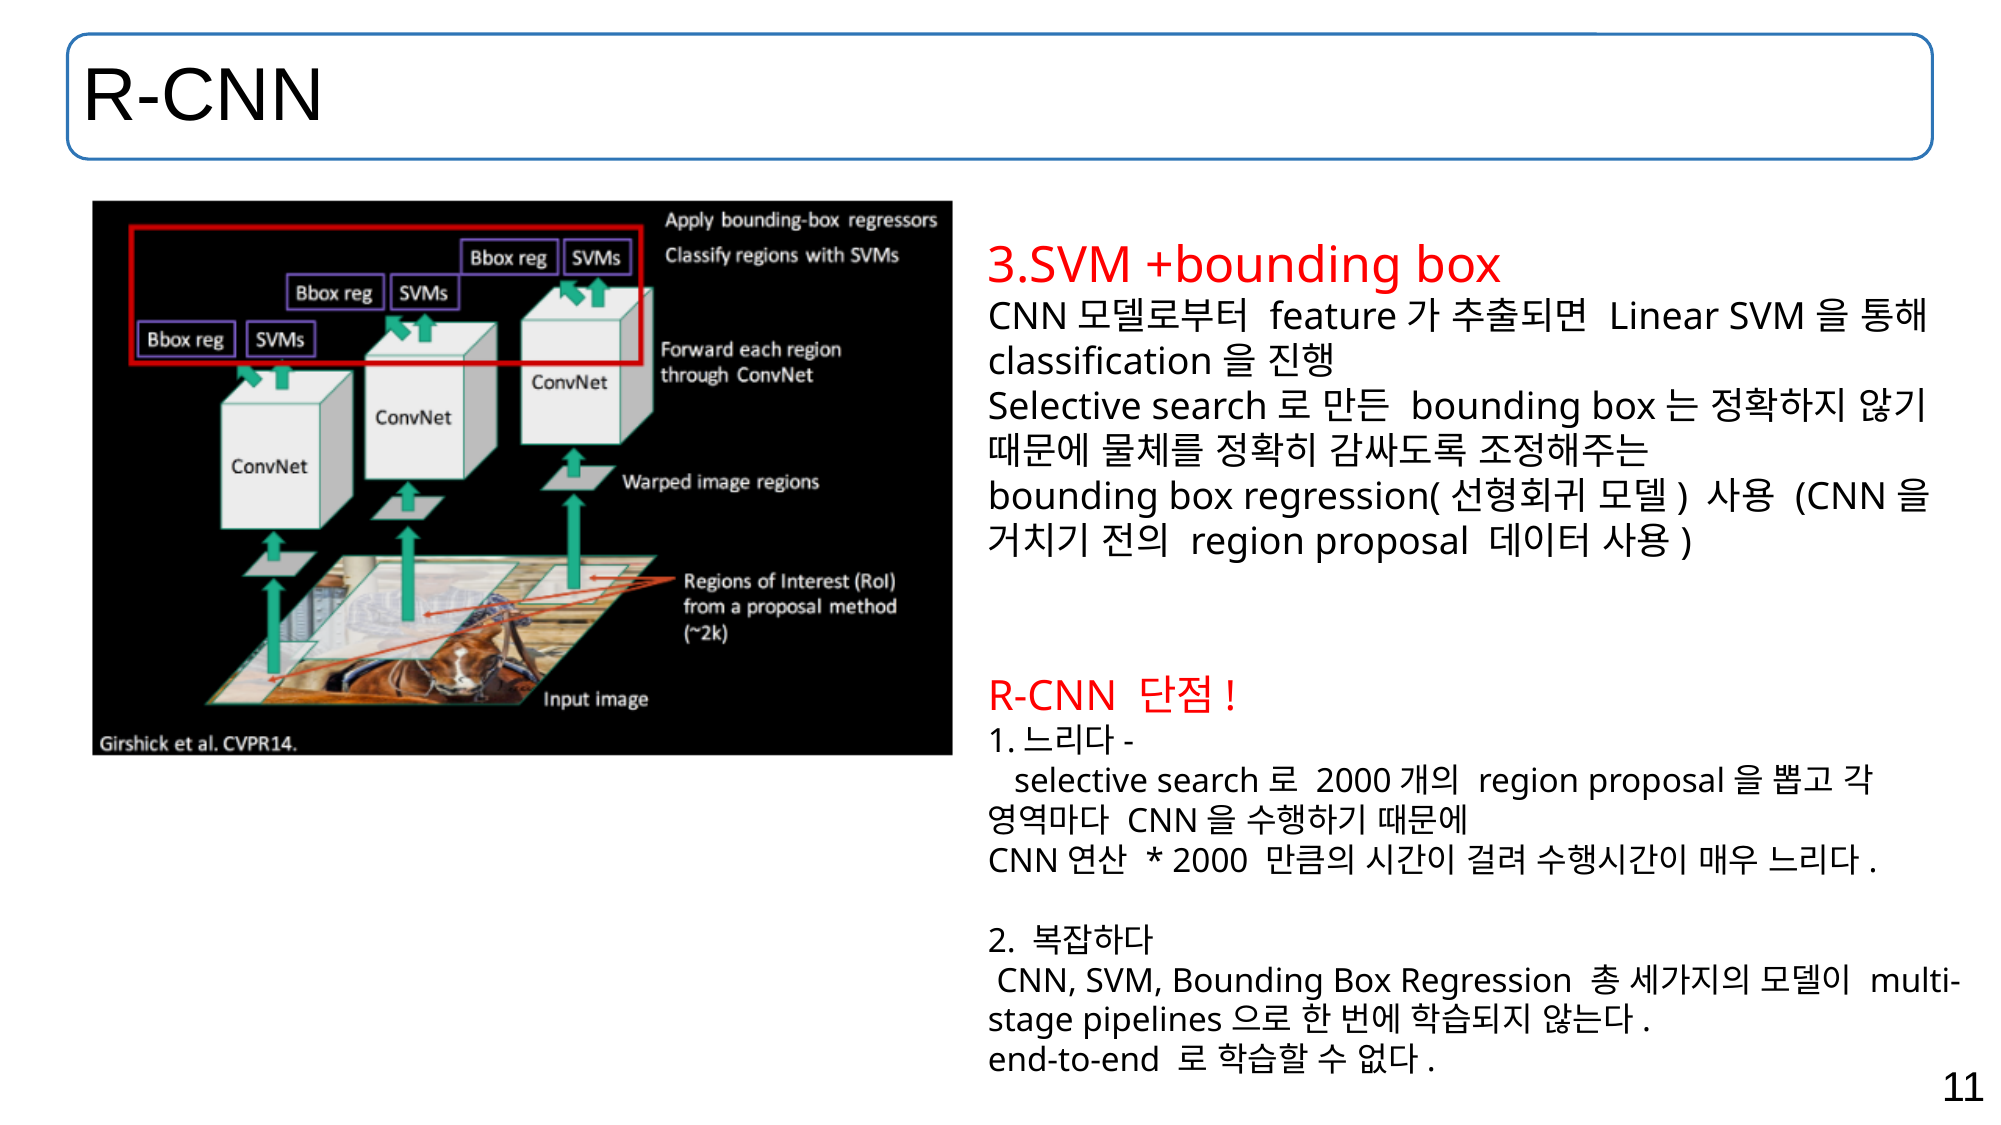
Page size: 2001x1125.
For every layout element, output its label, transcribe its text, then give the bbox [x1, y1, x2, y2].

text_box 3.SVM +bounding box CNN모델로부터 feature가 추출되면 Linear SVM을 통해 classification을 진행 Selective search로 만든 bounding box는 정확하지 않기 때문에 물체를 정확히 감싸도록 조정해주는 bounding box regression(선형회귀 모델) 사용 (CNN을 거치기 전의 region proposal 데이터 사용) [973, 224, 1979, 615]
title R-CNN [67, 34, 1933, 160]
picture [88, 198, 956, 757]
text_box R-CNN 단점! 1.느리다- selective search로 2000개의 region proposal을 뽑고 각 영역마다 CNN을 수행하기 때문에 CNN연산 * 2000 만큼의 시간이 걸려 수행시간이 매우 느리다. 2. 복잡하다 CNN, SVM, Bounding Box Regression 총 세가지의 모델이 multi-stage pipelines으로 한 번에 학습되지 않는다. end-to-end 로 학습할 수 없다. [973, 661, 1979, 1086]
